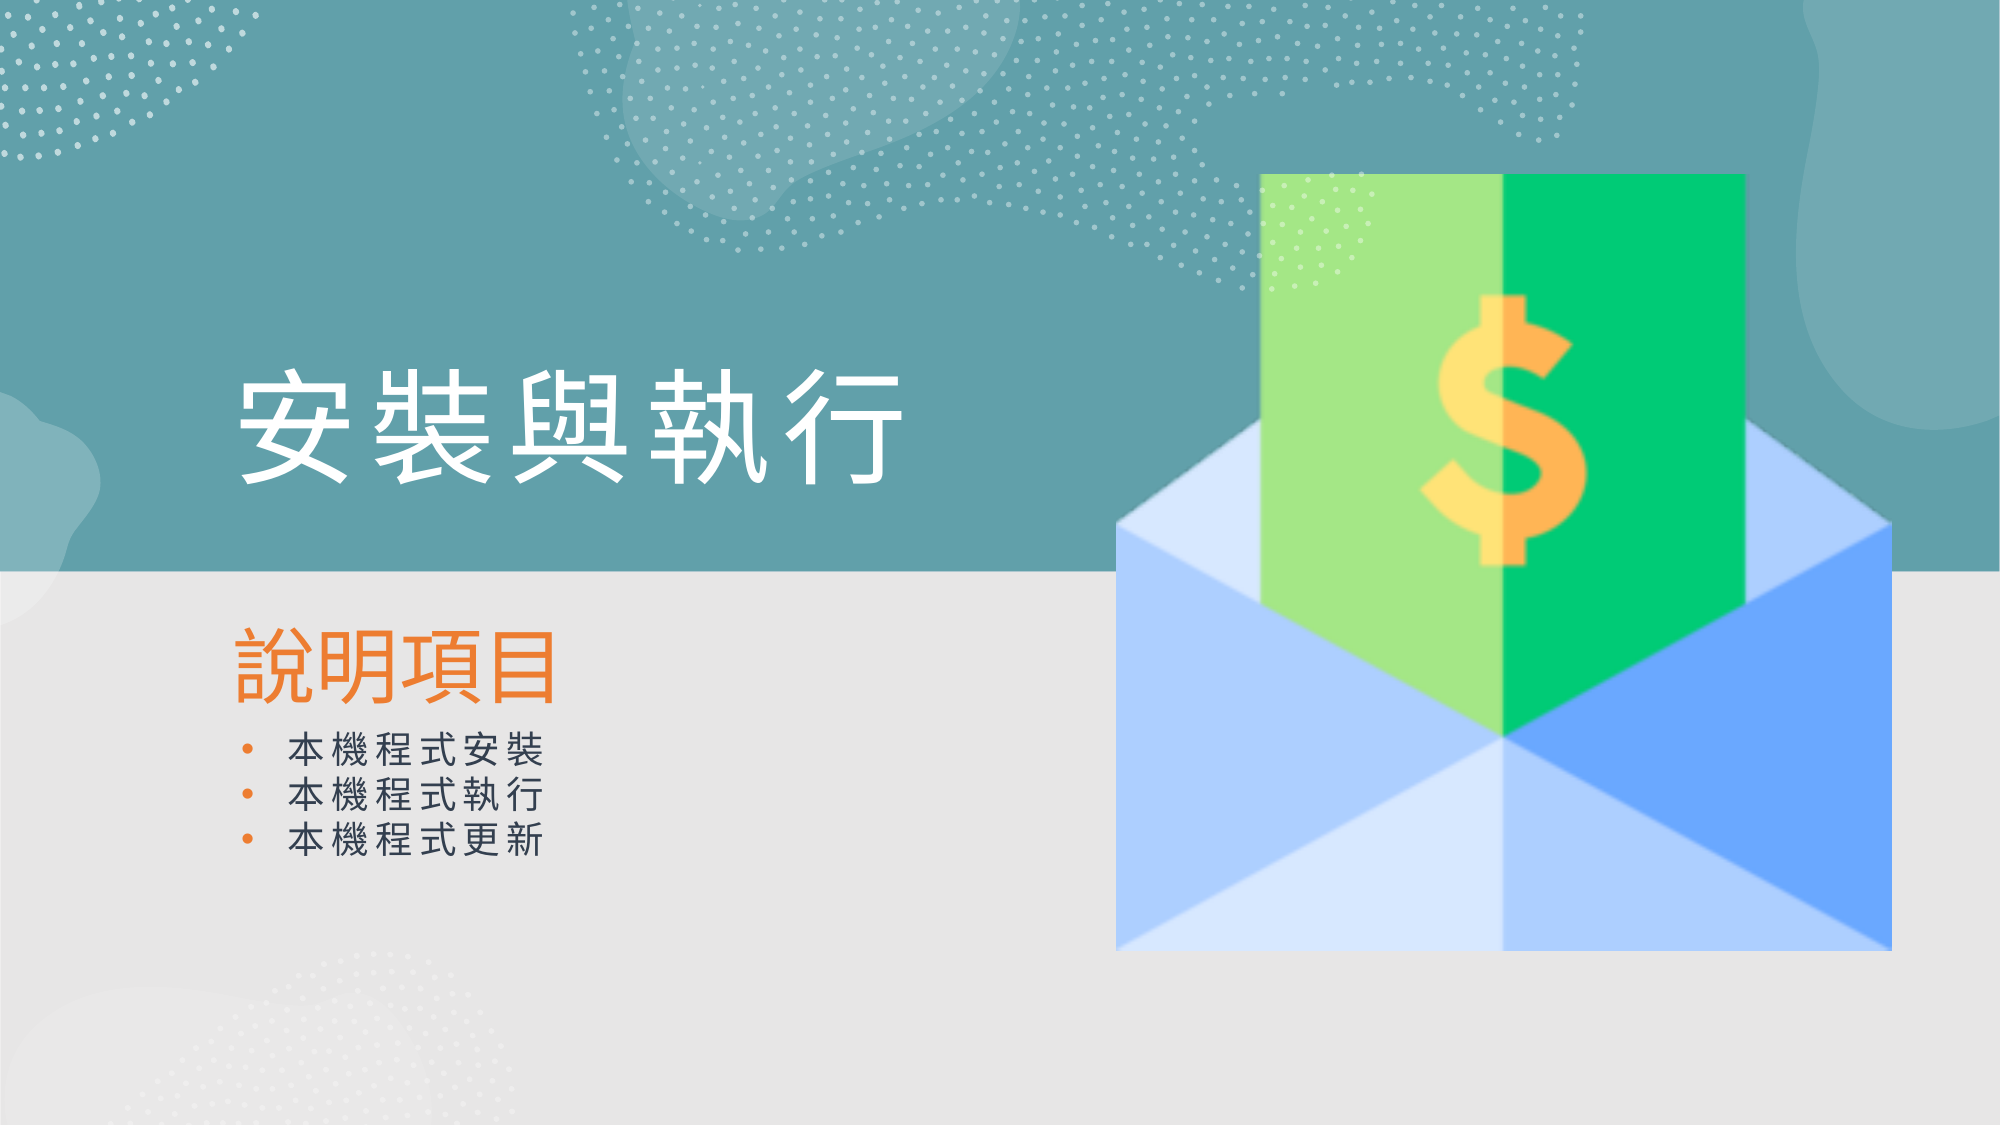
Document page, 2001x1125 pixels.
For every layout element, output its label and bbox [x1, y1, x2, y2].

text_box [0, 0, 2000, 1125]
